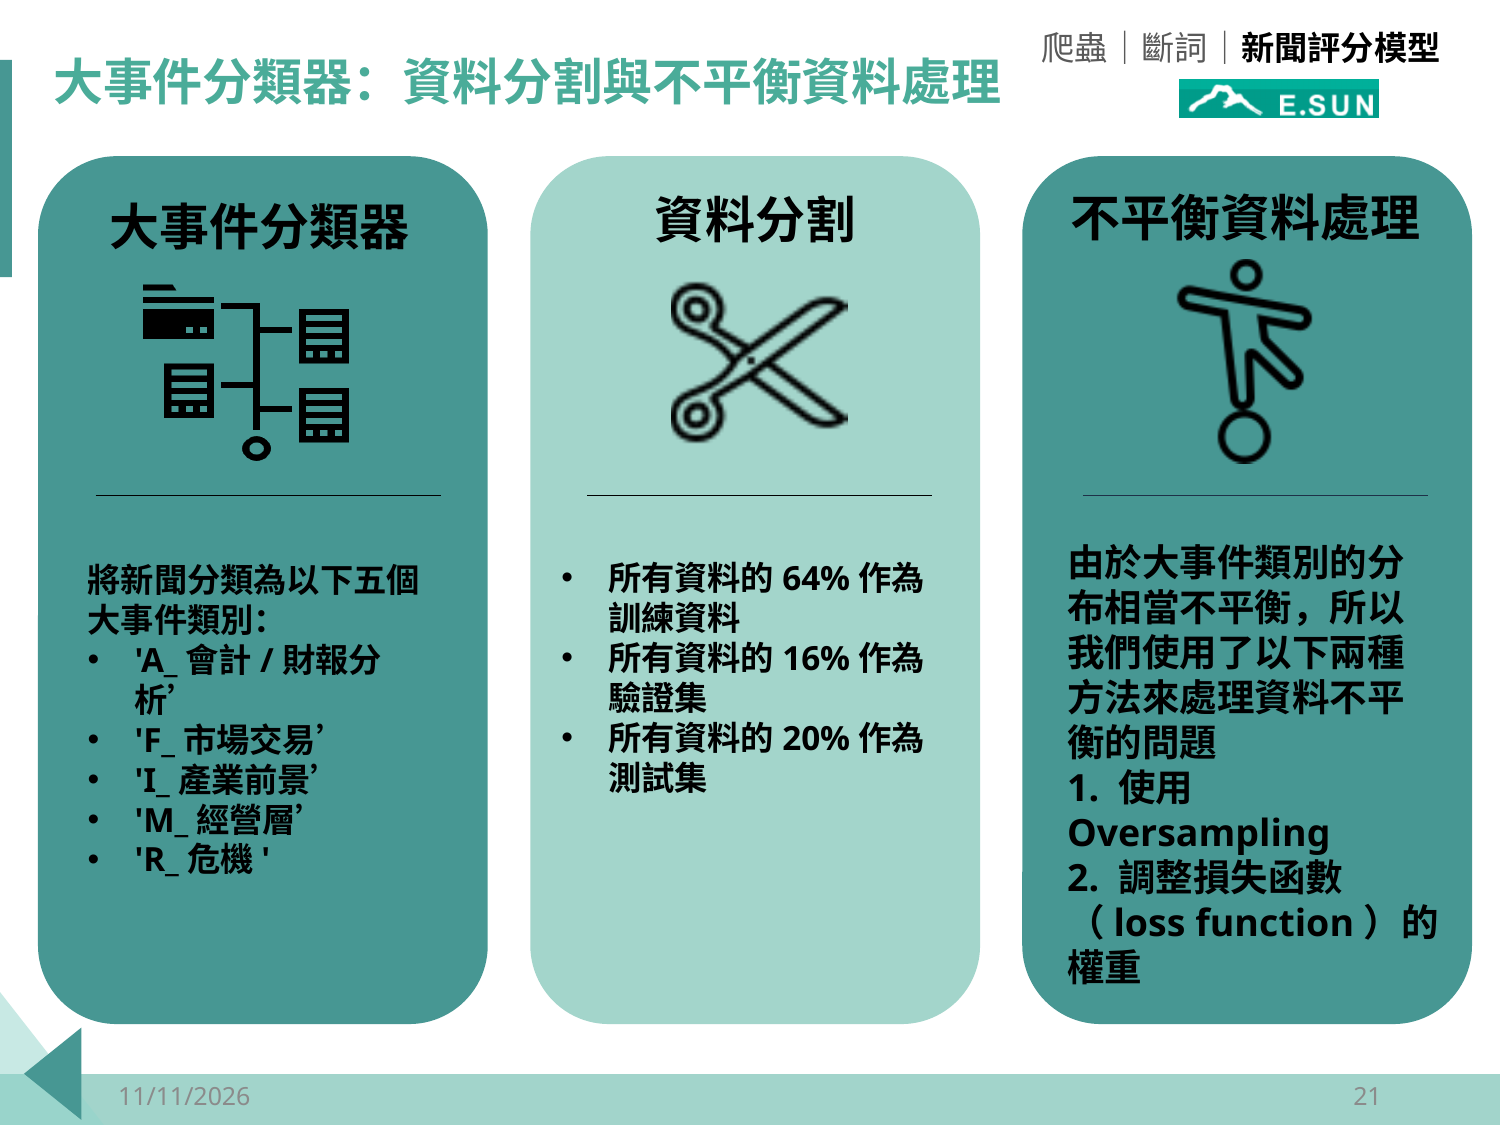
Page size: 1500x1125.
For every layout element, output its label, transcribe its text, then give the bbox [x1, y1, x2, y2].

picture [1145, 259, 1349, 464]
text_box 大事件分類器 [94, 188, 425, 263]
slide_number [103, 1067, 441, 1125]
text_box 不平衡資料處理 [1055, 178, 1436, 254]
text_box [36, 155, 489, 1026]
text_box 爬蟲｜斷詞｜新聞評分模型 [1026, 19, 1456, 75]
text_box [529, 155, 982, 1026]
title 大事件分類器：資料分割與不平衡資料處理 [38, 35, 1397, 134]
picture [671, 277, 848, 454]
text_box [1021, 155, 1474, 1009]
text_box 由於大事件類別的分布相當不平衡，所以我們使用了以下兩種方法來處理資料不平衡的問題 1. 使用Oversampling 2. 調整損失函數（loss function）的權重 [1052, 531, 1455, 1042]
text_box 將新聞分類為以下五個大事件類別： 'A_會計/財報分析’ 'F_市場交易’ 'I_產業前景’ 'M_經營層’ 'R_危機' [72, 551, 463, 886]
picture [132, 275, 359, 490]
text_box 資料分割 [640, 181, 871, 256]
text_box 所有資料的64%作為訓練資料 所有資料的16%作為驗證集 所有資料的20%作為測試集 [546, 550, 950, 805]
slide_number 21 [1059, 1067, 1397, 1125]
